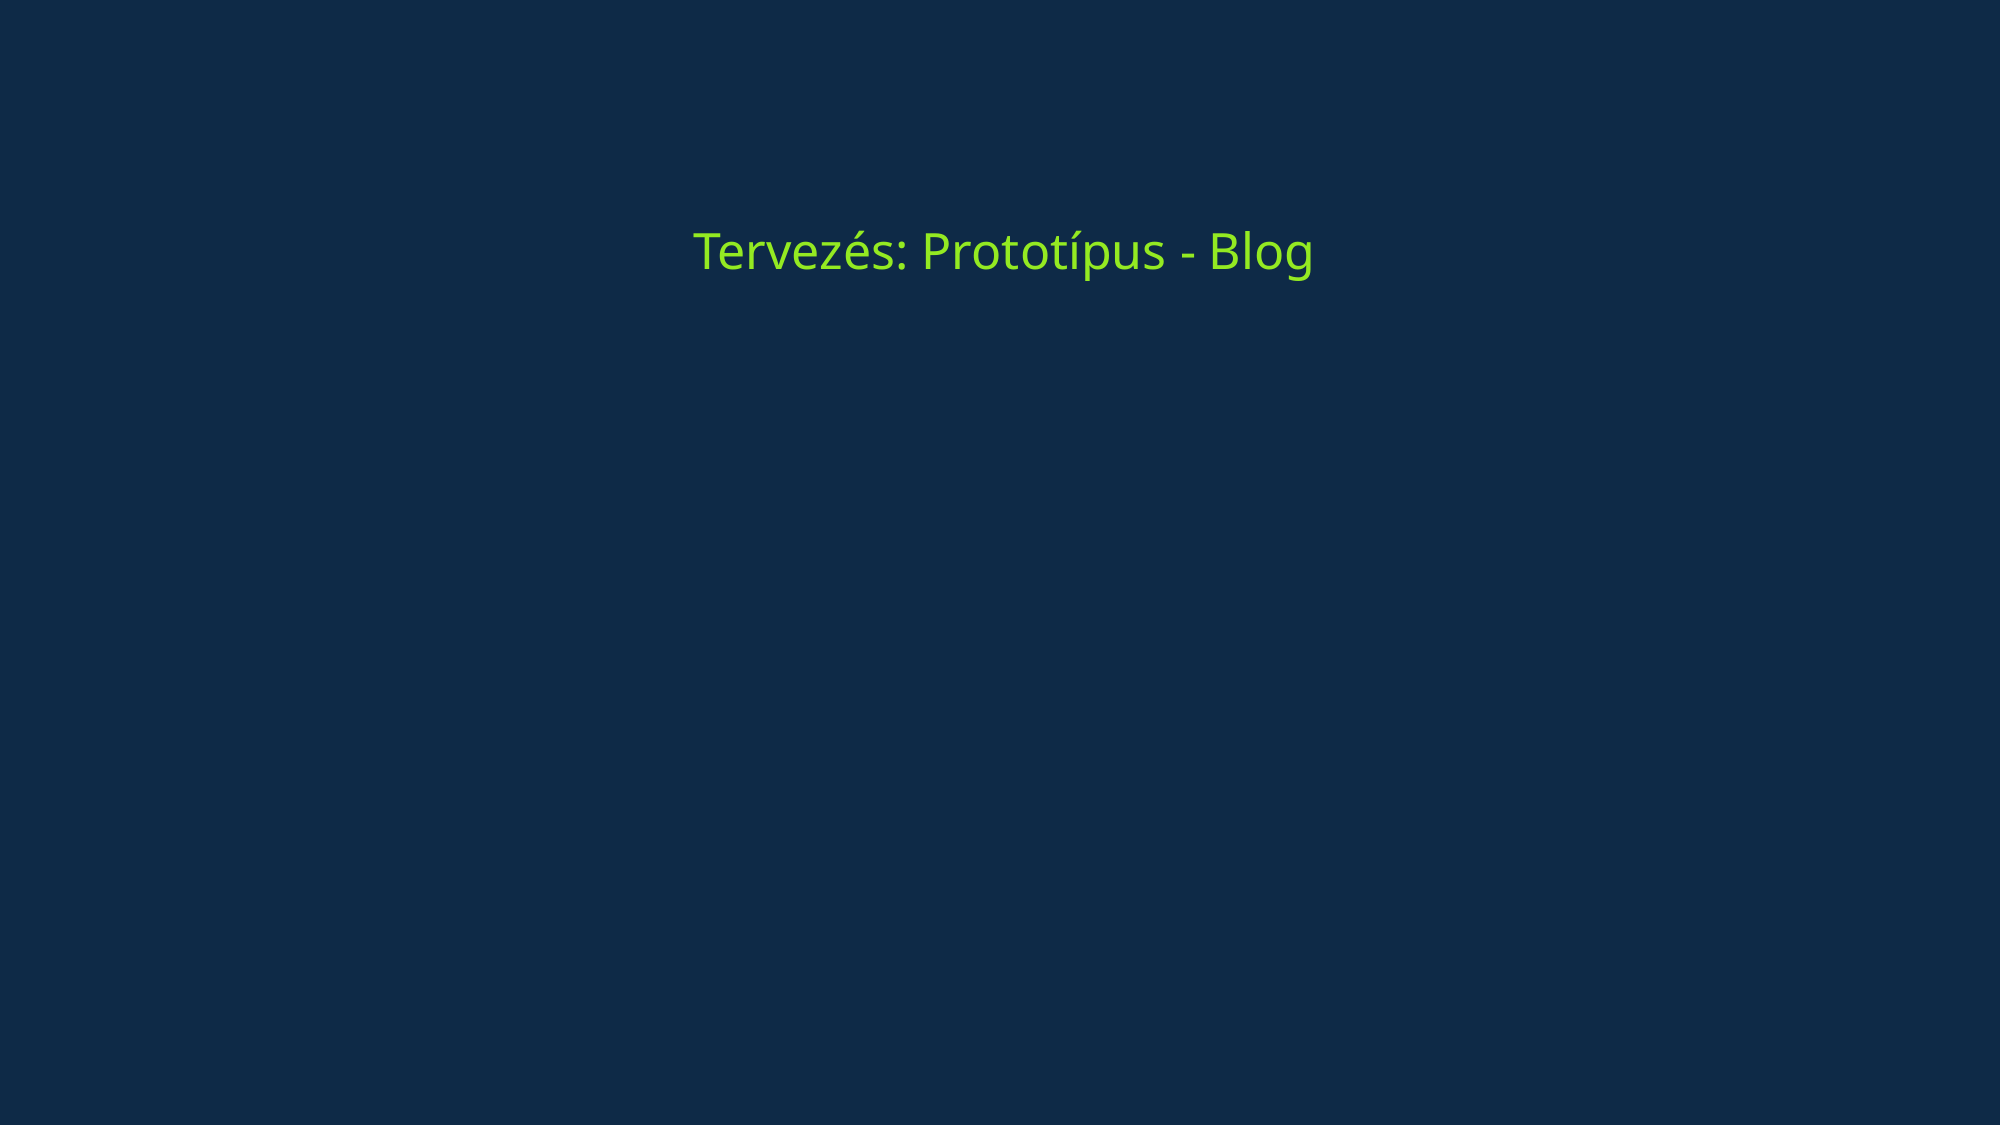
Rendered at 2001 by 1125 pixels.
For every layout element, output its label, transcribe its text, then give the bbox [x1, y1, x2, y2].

title Tervezés: Prototípus - Blog [233, 204, 1775, 310]
